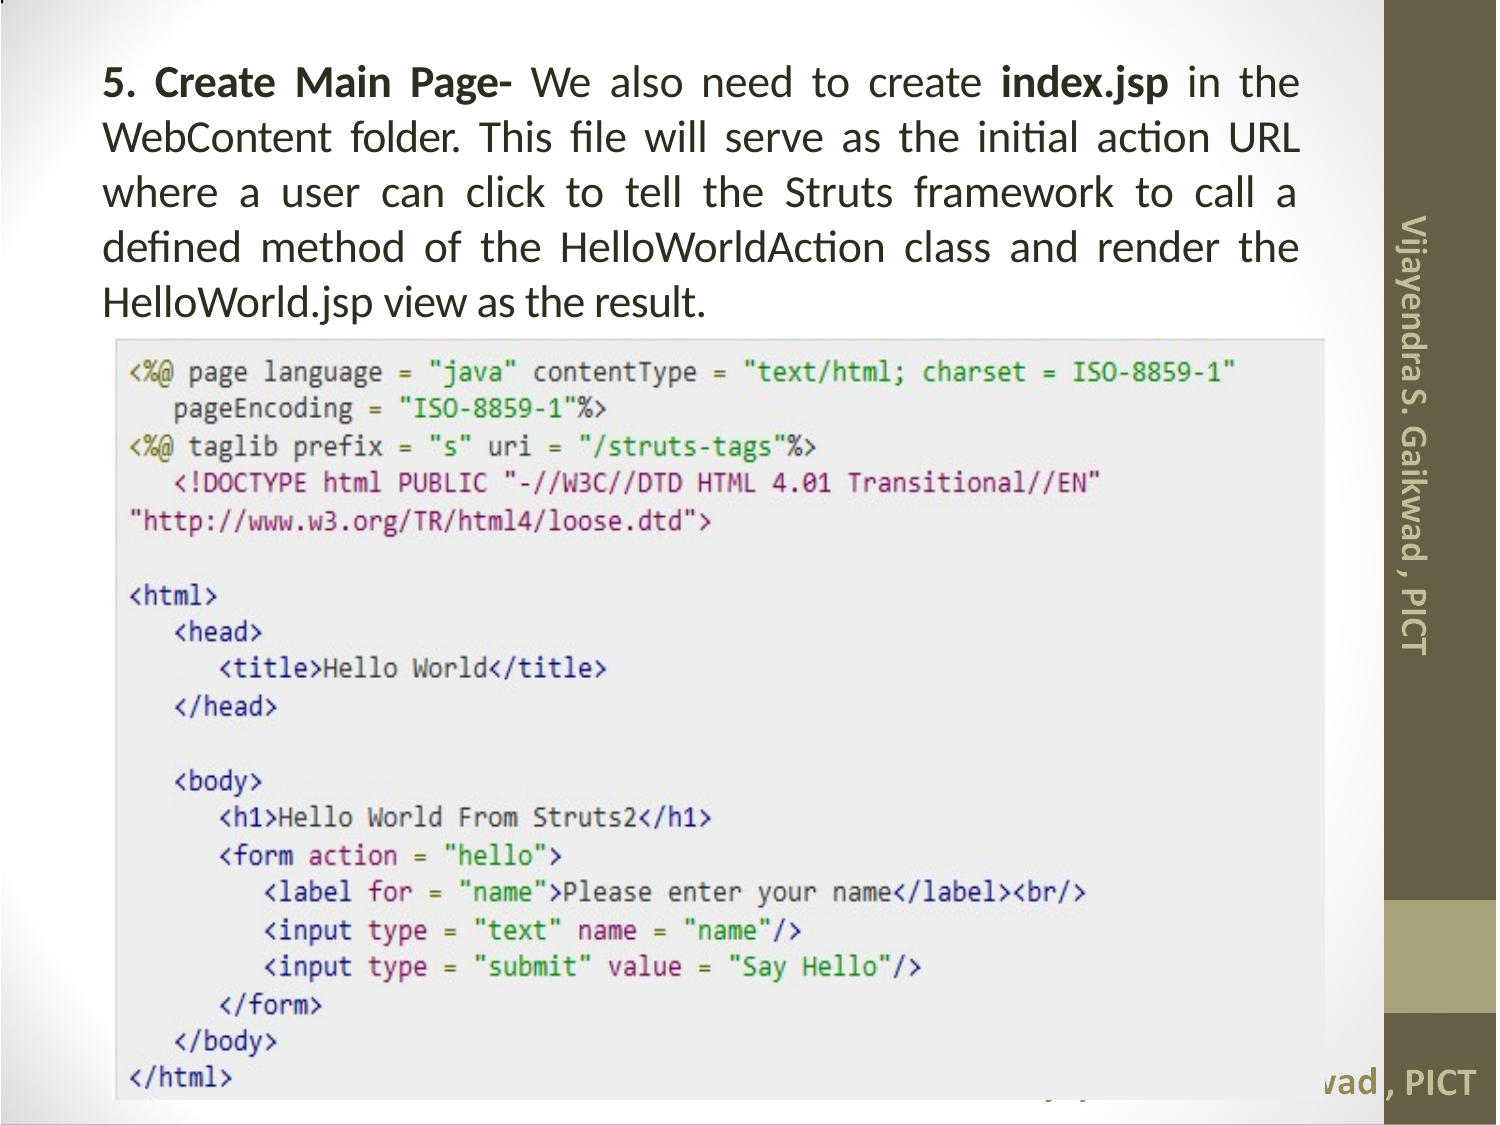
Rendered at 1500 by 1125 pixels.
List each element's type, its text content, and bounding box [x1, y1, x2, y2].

text_box 5. Create Main Page- We also need to create index.jsp in the WebContent folder. This file will serve as the initial action URL where a user can click to tell the Struts framework to call a defined method of the HelloWorldAction class and render the HelloWorld.jsp view as the result. [99, 50, 1319, 327]
picture [0, 0, 1500, 1125]
